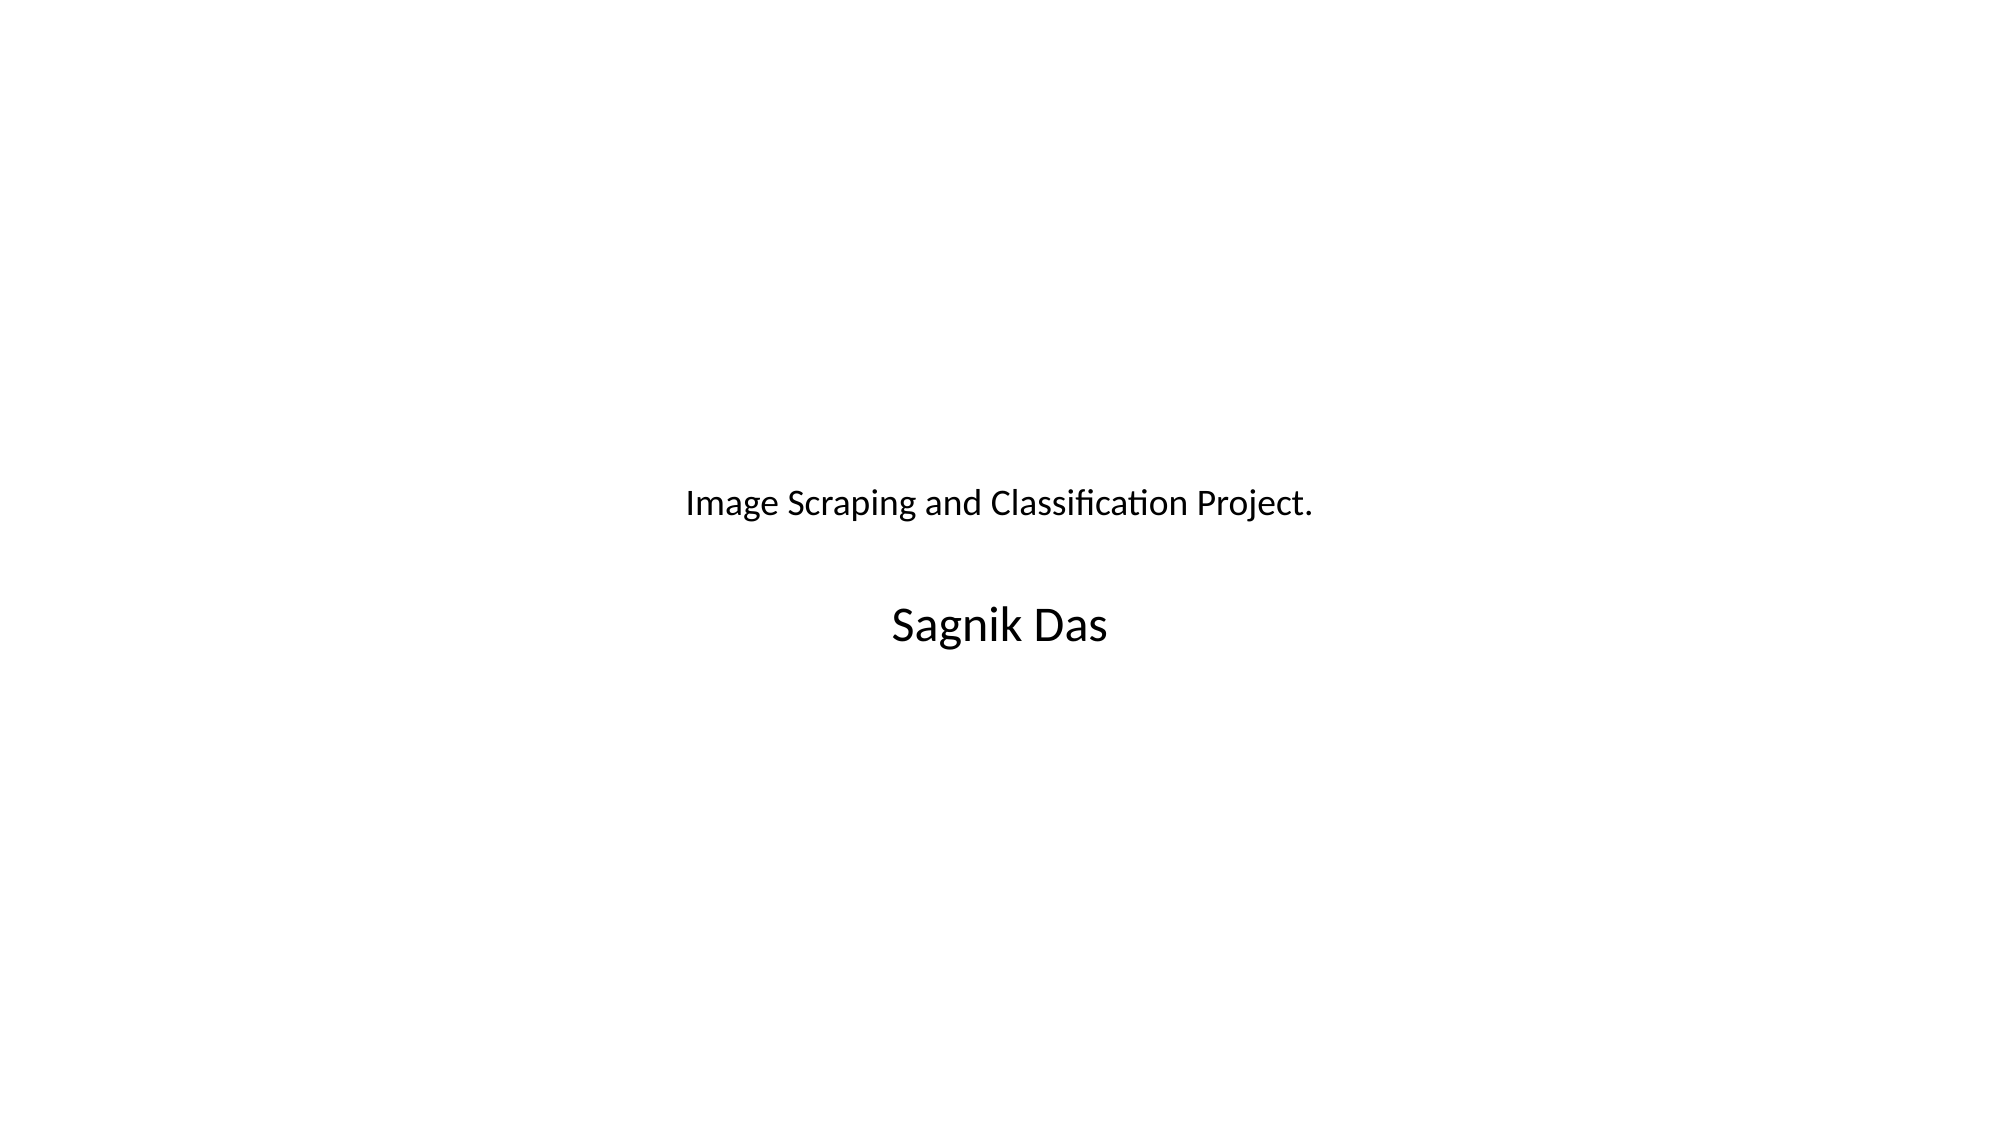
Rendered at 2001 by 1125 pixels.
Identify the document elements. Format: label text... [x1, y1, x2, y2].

subtitle Sagnik Das [249, 590, 1750, 863]
title Image Scraping and Classification Project. [249, 184, 1750, 576]
